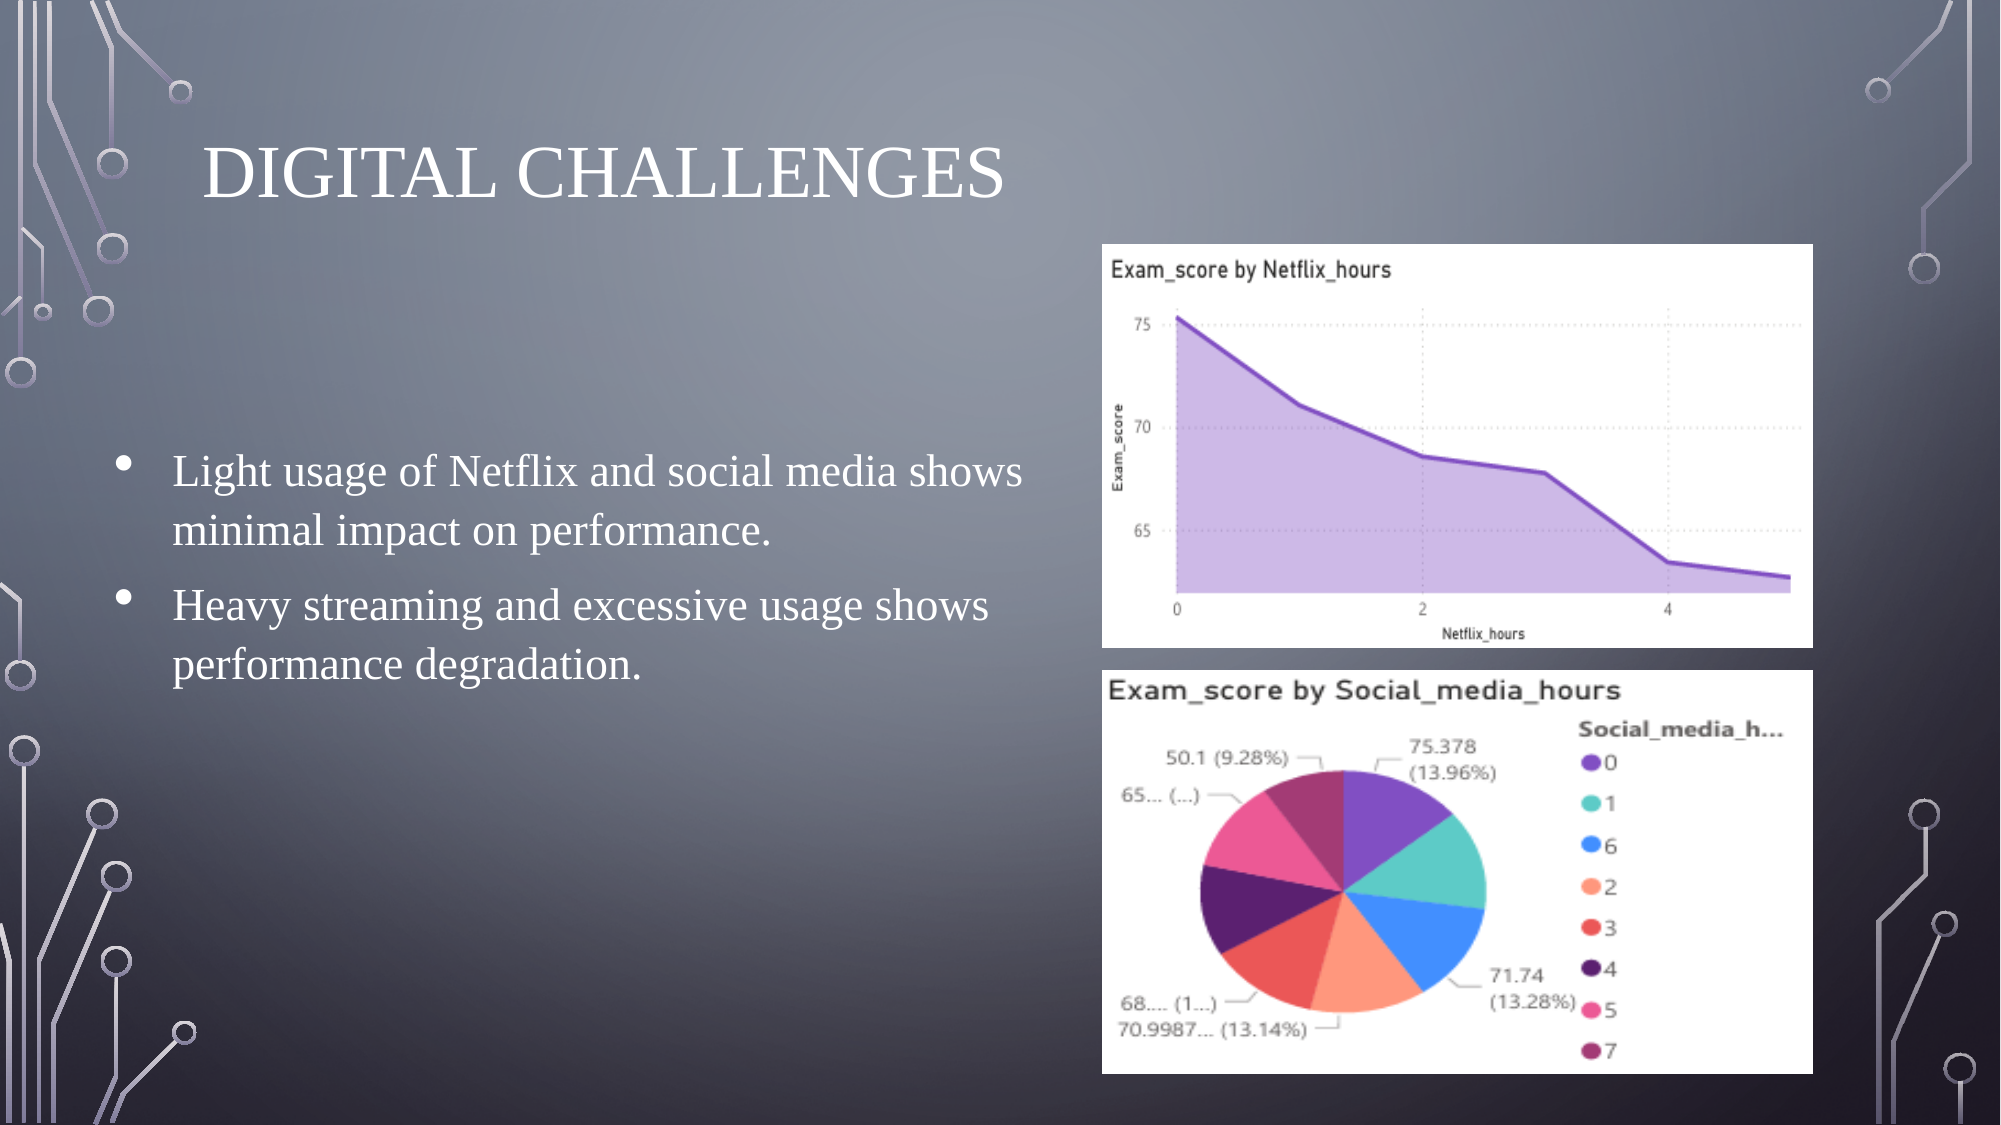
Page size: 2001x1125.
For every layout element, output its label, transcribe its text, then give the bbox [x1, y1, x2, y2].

picture [1102, 670, 1813, 1074]
text_box Light usage of Netflix and social media shows minimal impact on performance. Heavy streaming and excessive usage shows performance degradation. [101, 429, 1103, 697]
title Digital challenges [187, 101, 1813, 245]
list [1102, 244, 1813, 648]
